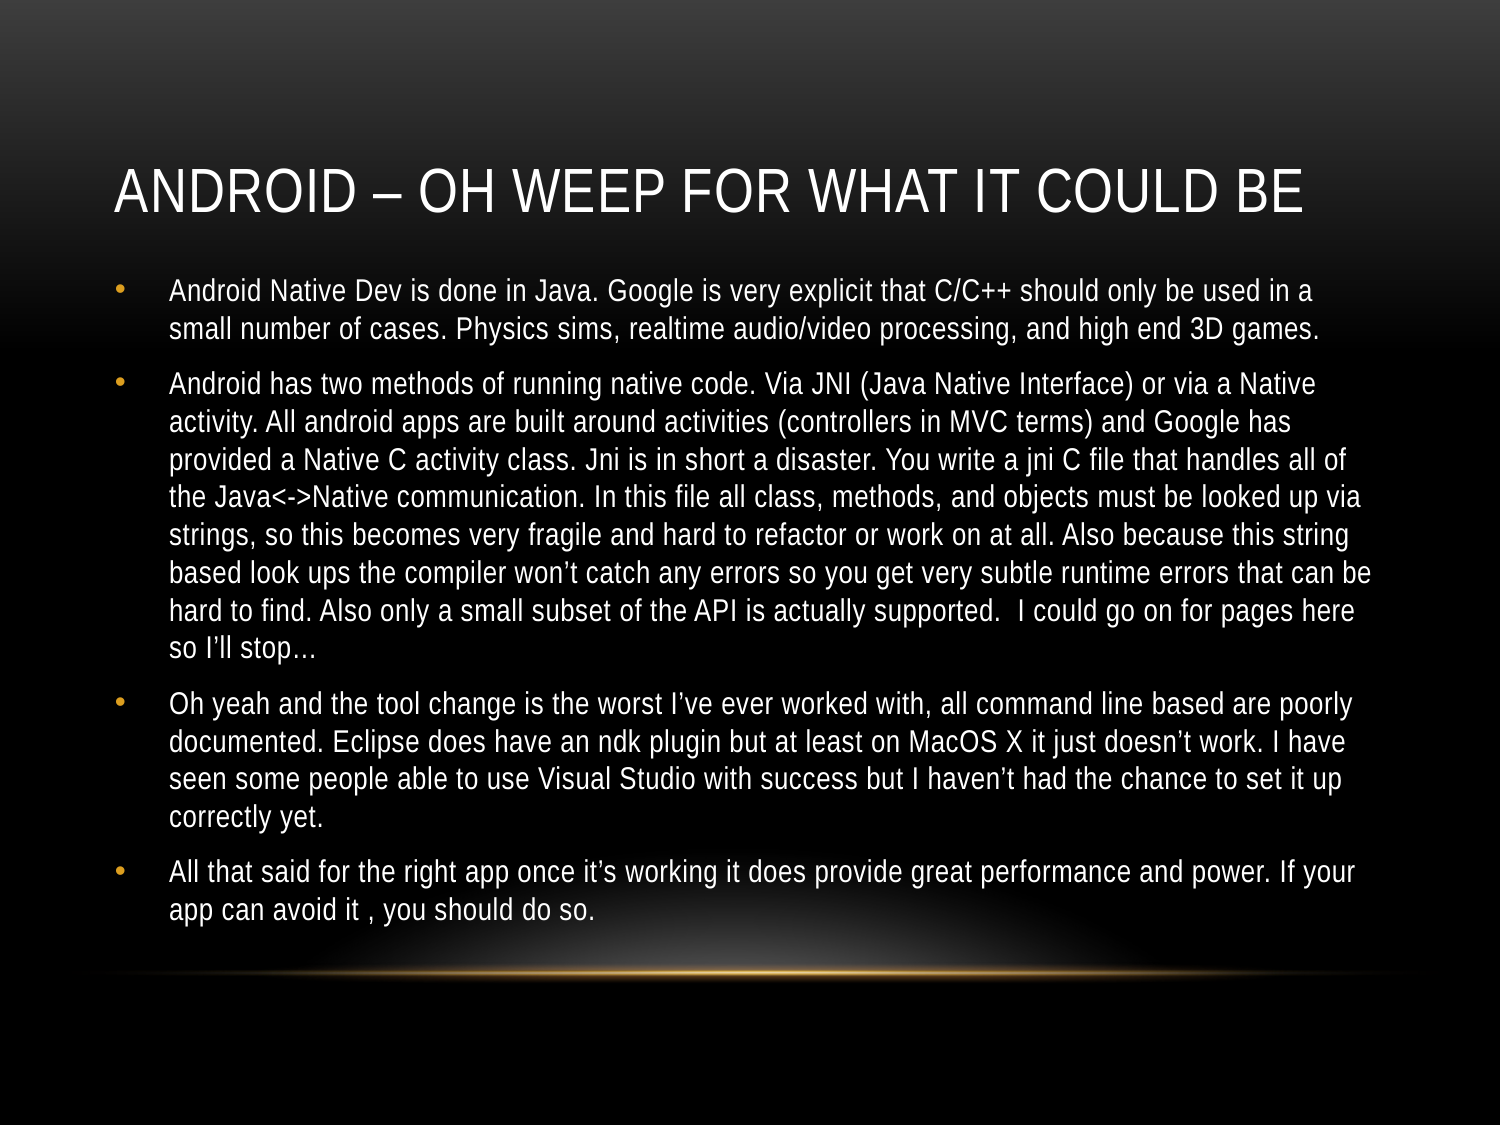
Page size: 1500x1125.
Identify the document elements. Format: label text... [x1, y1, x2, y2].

picture [0, 0, 1500, 1125]
list Android Native Dev is done in Java. Google is very explicit that C/C++ should only be used in a small number of cases. Physics sims, realtime audio/video processing, and high end 3D games. Android has two methods of running native code. Via JNI (Java Native Interface) or via a Native activity. All android apps are built around activities (controllers in MVC terms) and Google has provided a Native C activity class. Jni is in short a disaster. You write a jni C file that handles all of the Java<->Native communication. In this file all class, methods, and objects must be looked up via strings, so this becomes very fragile and hard to refactor or work on at all. Also because this string based look ups the compiler won’t catch any errors so you get very subtle runtime errors that can be hard to find. Also only a small subset of the API is actually supported. I could go on for pages here so I’ll stop… Oh yeah and the tool change is the worst I’ve ever worked with, all command line based are poorly documented. Eclipse does have an ndk plugin but at least on MacOS X it just doesn’t work. I have seen some people able to use Visual Studio with success but I haven’t had the chance to set it up correctly yet. All that said for the right app once it’s working it does provide great performance and power. If your app can avoid it , you should do so. [99, 262, 1400, 938]
title Android – Oh weep for what it could be [99, 45, 1400, 233]
